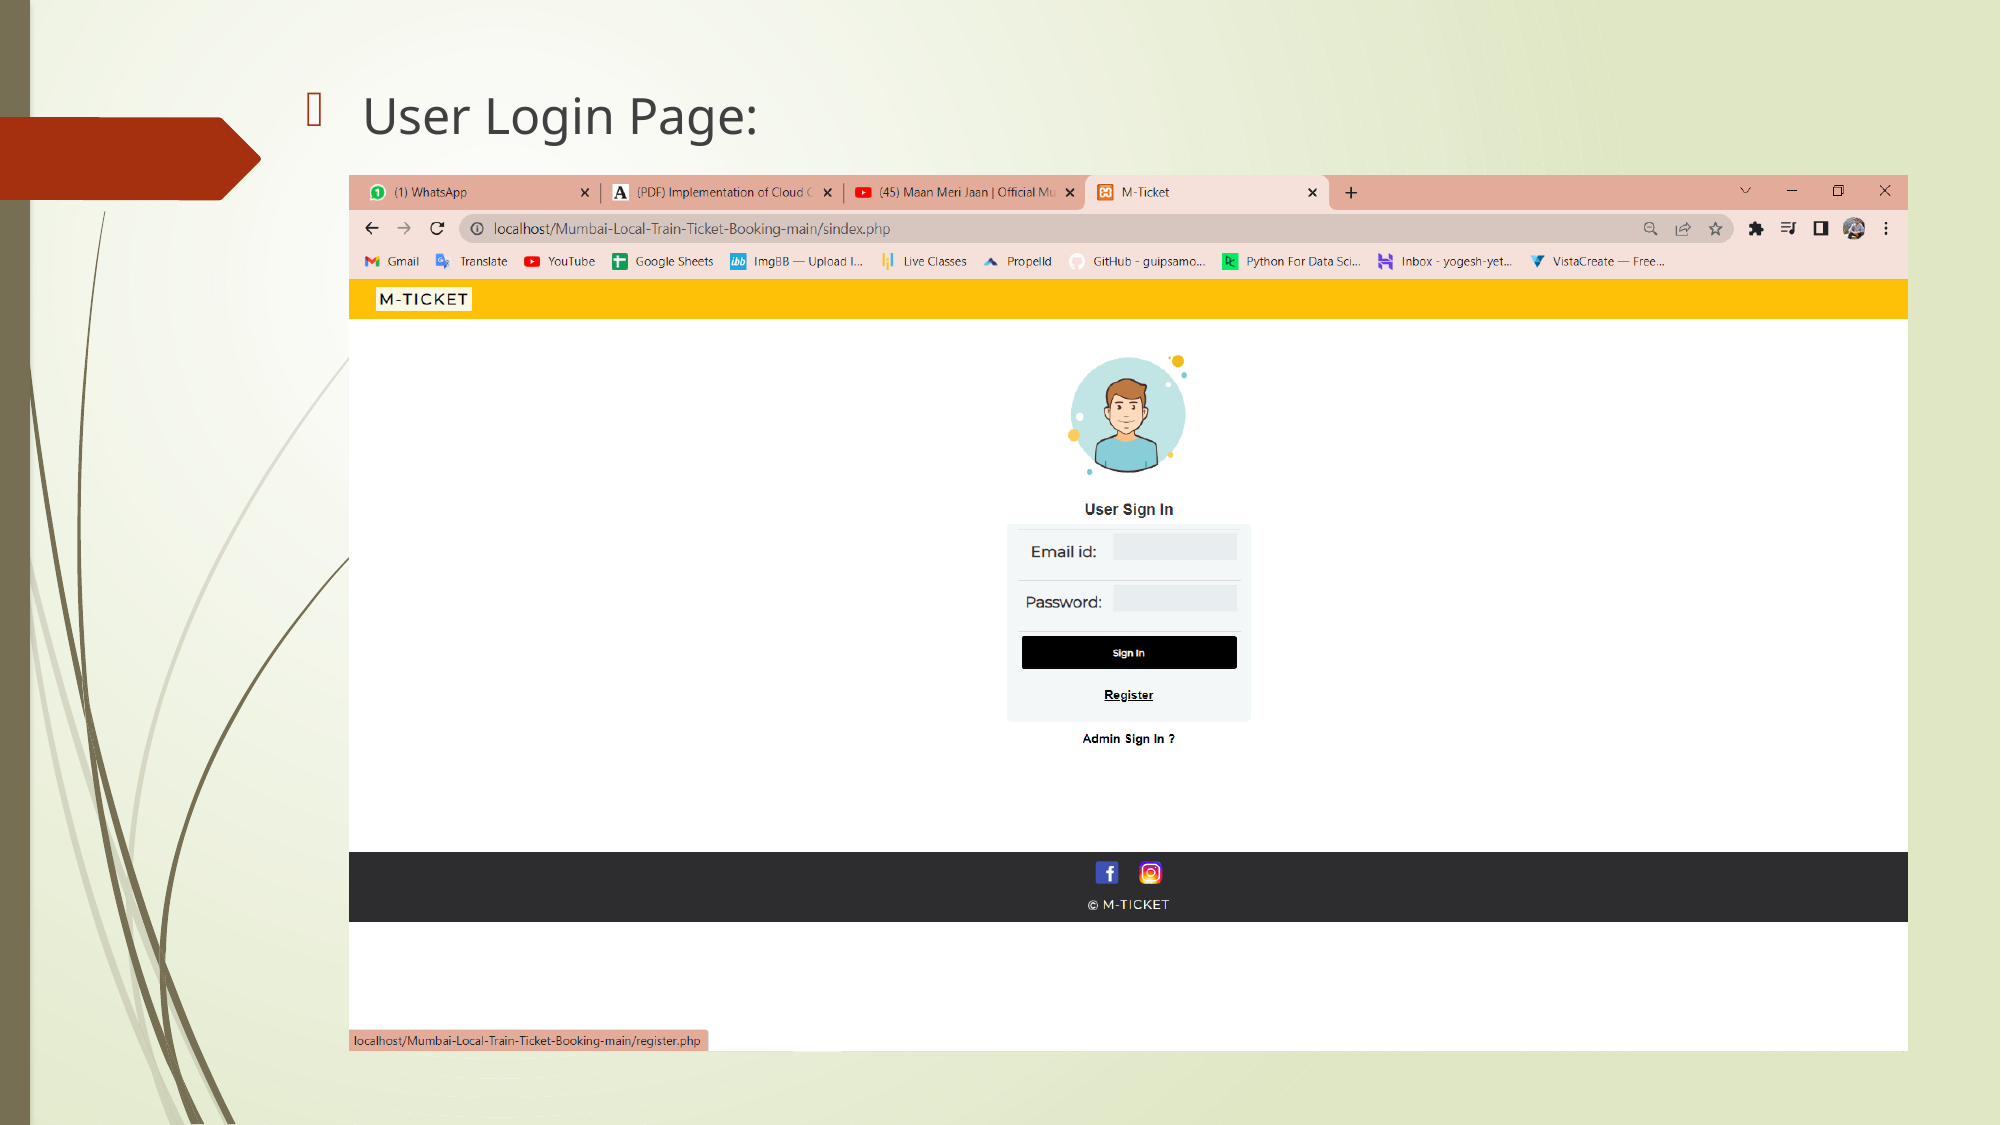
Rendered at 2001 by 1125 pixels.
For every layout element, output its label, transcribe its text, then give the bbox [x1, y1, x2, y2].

list User Login Page: [290, 76, 1701, 1052]
picture [349, 175, 1908, 1052]
